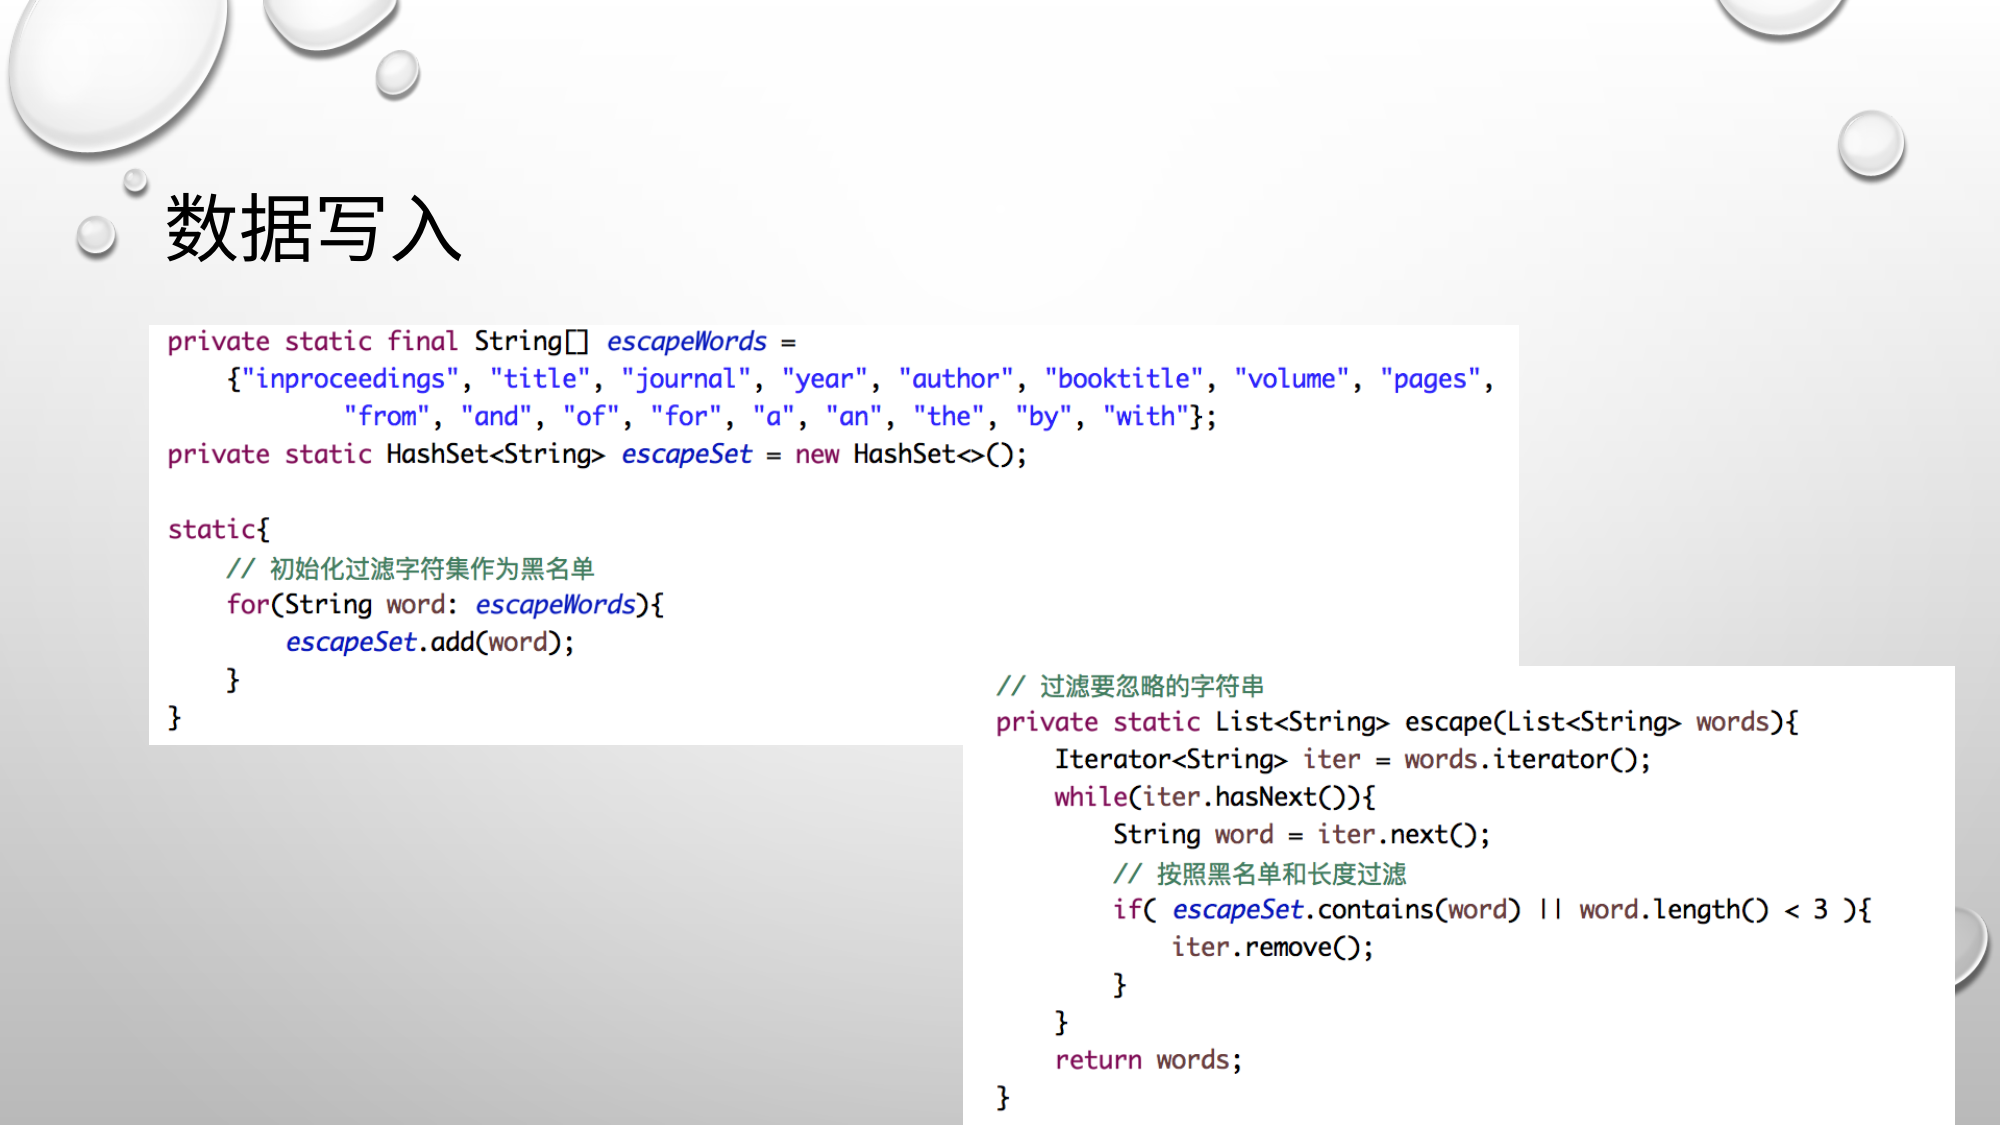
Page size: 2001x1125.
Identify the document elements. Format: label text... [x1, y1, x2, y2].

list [149, 325, 1519, 745]
picture [0, 0, 2000, 1125]
title 数据写入 [149, 101, 1851, 364]
